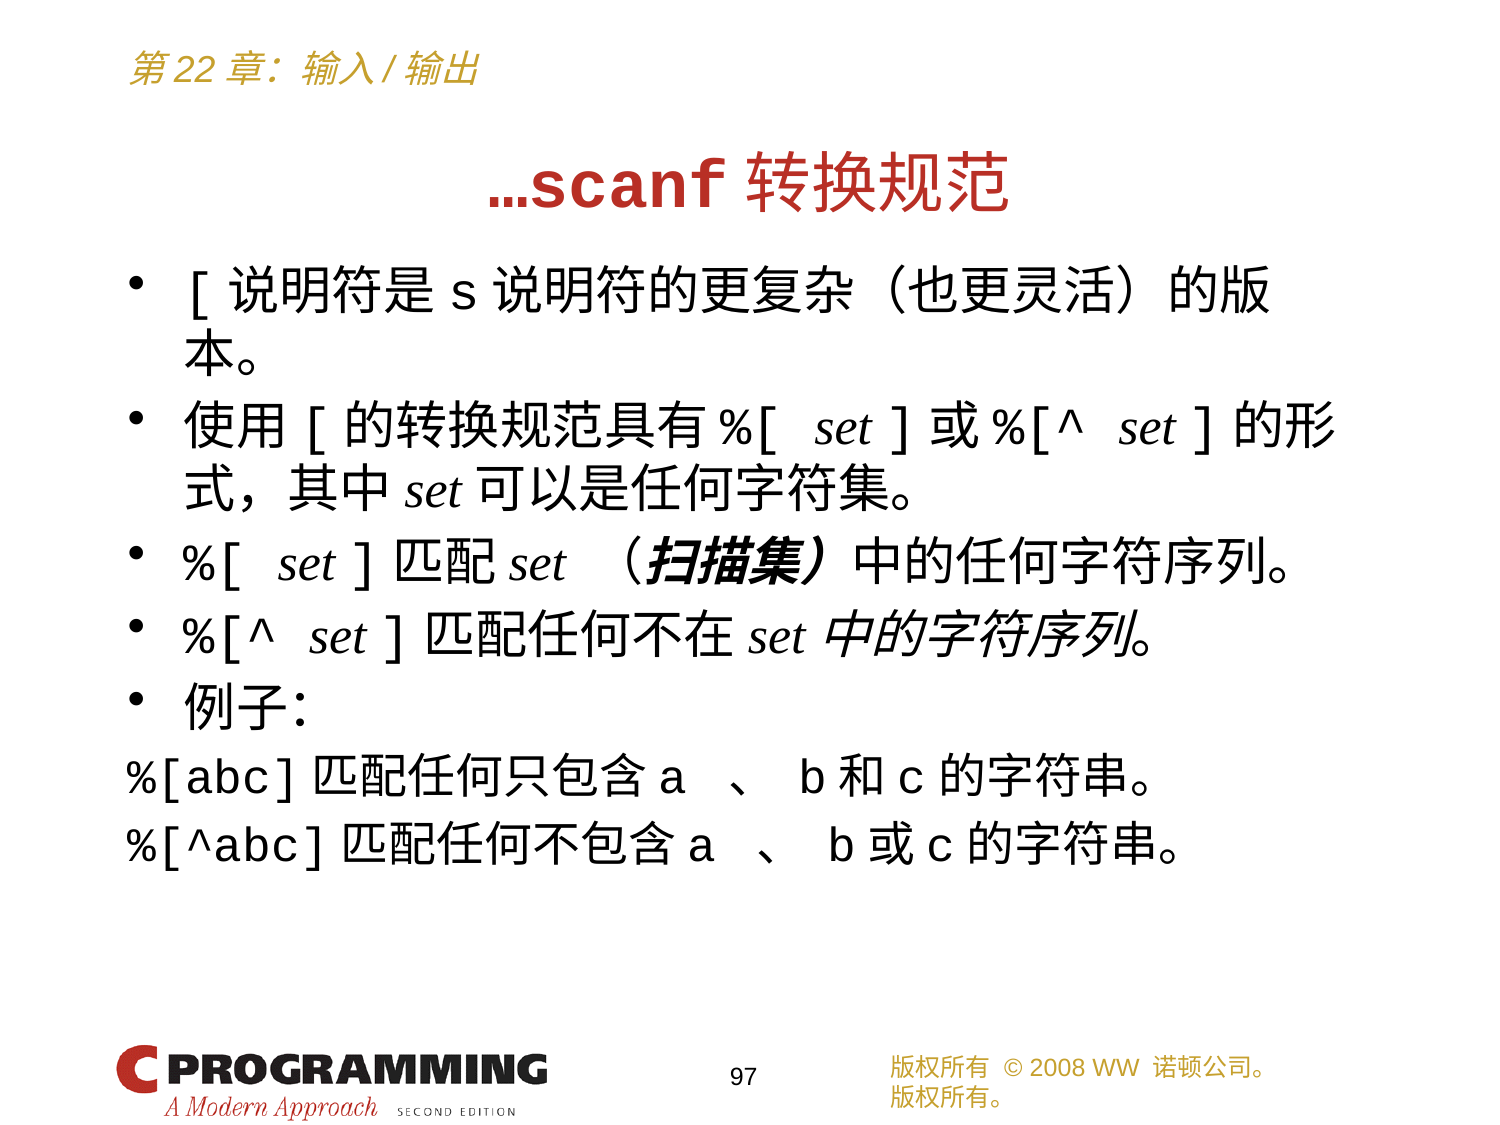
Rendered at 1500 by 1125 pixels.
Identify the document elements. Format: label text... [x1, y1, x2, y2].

slide_number 97 [687, 1049, 801, 1101]
picture [112, 1041, 550, 1123]
title …scanf转换规范 [112, 125, 1388, 238]
footer 版权所有 © 2008 WW 诺顿公司。 版权所有。 [874, 1043, 1388, 1119]
list [说明符是s说明符的更复杂（也更灵活）的版本。 使用[的转换规范具有%[ set ]或%[^ set ]的形式，其中set可以是任何字符集。 %[ set ]匹配set （扫描集）中的任何字符序列。 %[^ set ]匹配任何不在set中的字符序列。 例子： %[abc]匹配任何只包含a 、 b和c的字符串。 %[^abc]匹配任何不包含a 、 b或c的字符串。 [112, 249, 1388, 1038]
